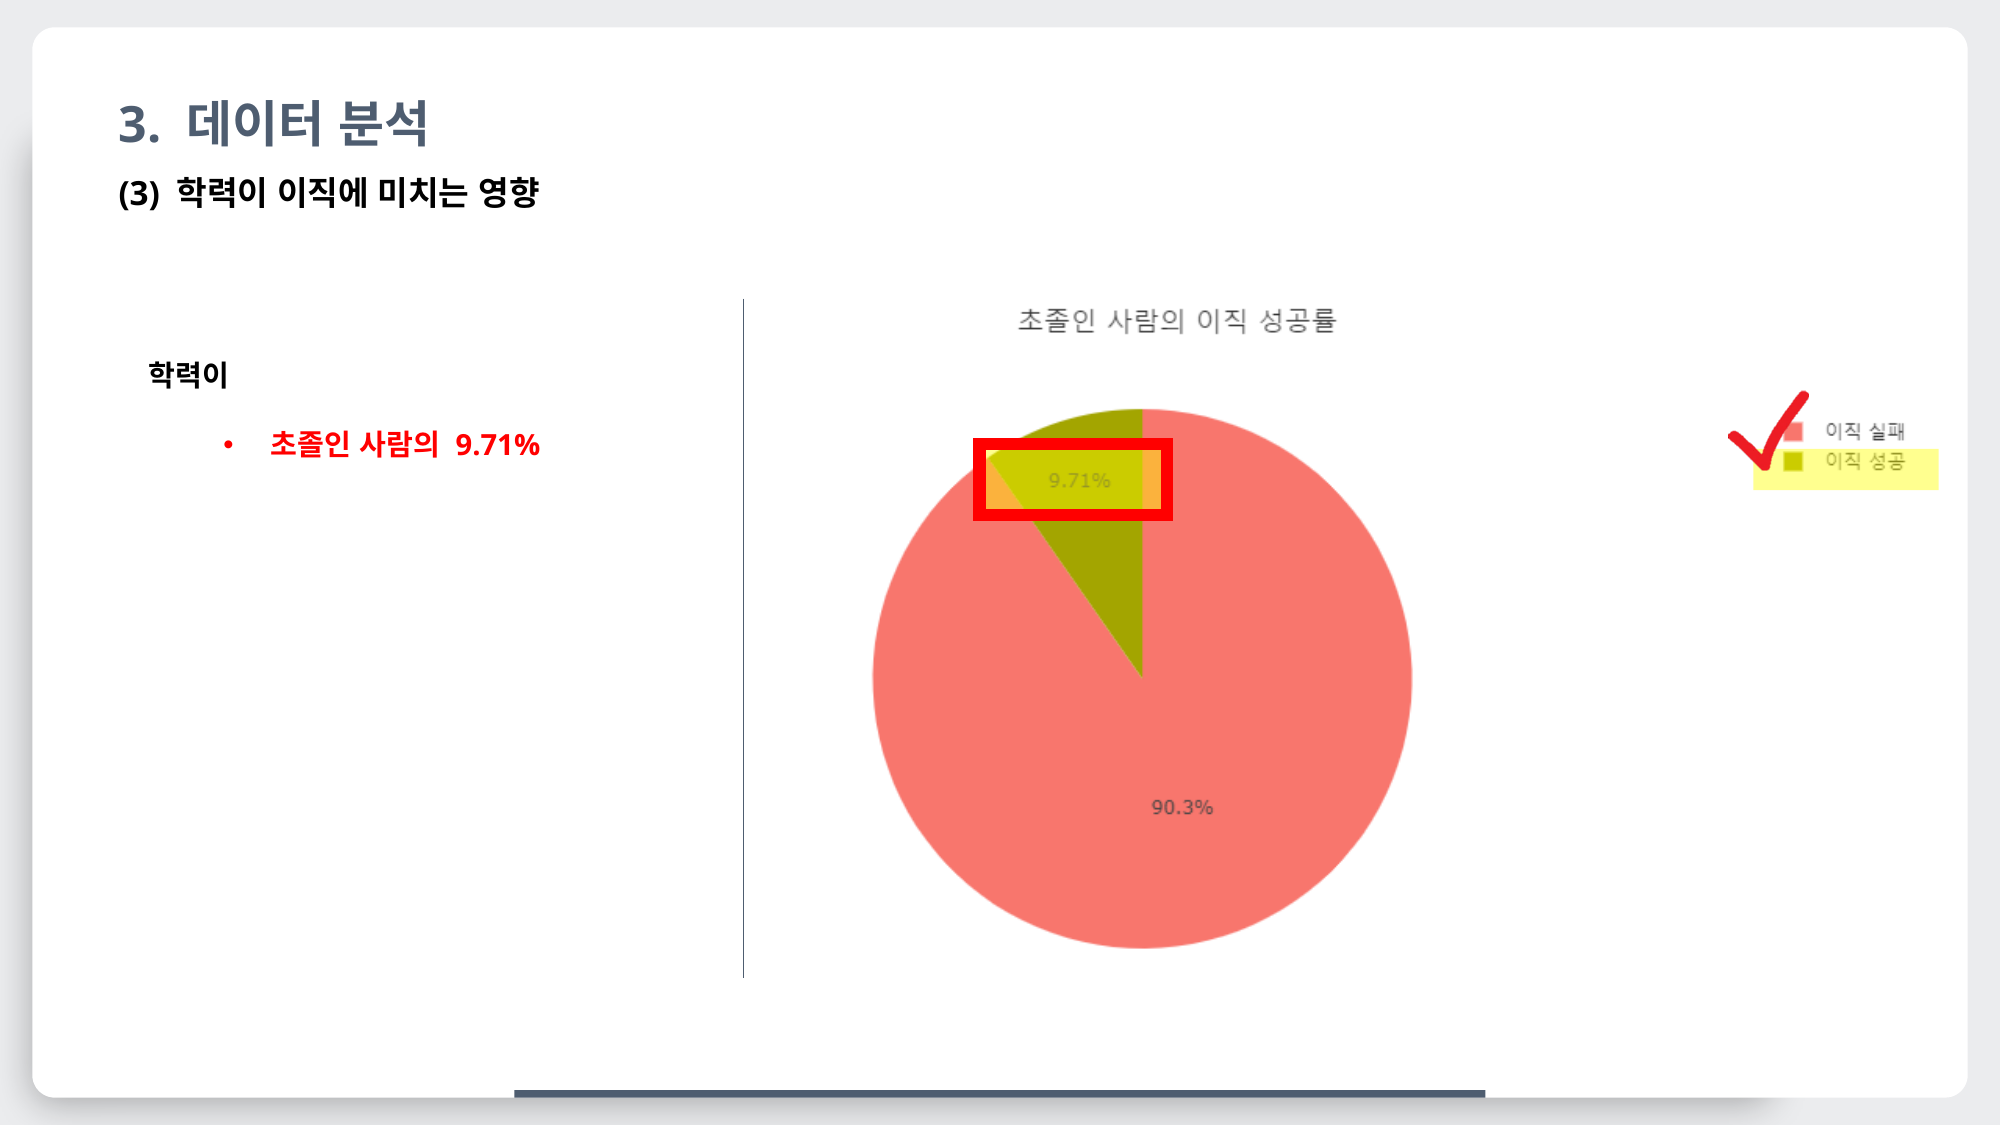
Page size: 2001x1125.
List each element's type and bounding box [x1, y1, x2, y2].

text_box [32, 27, 1968, 1098]
picture [422, 253, 1932, 1074]
text_box [979, 443, 1168, 515]
